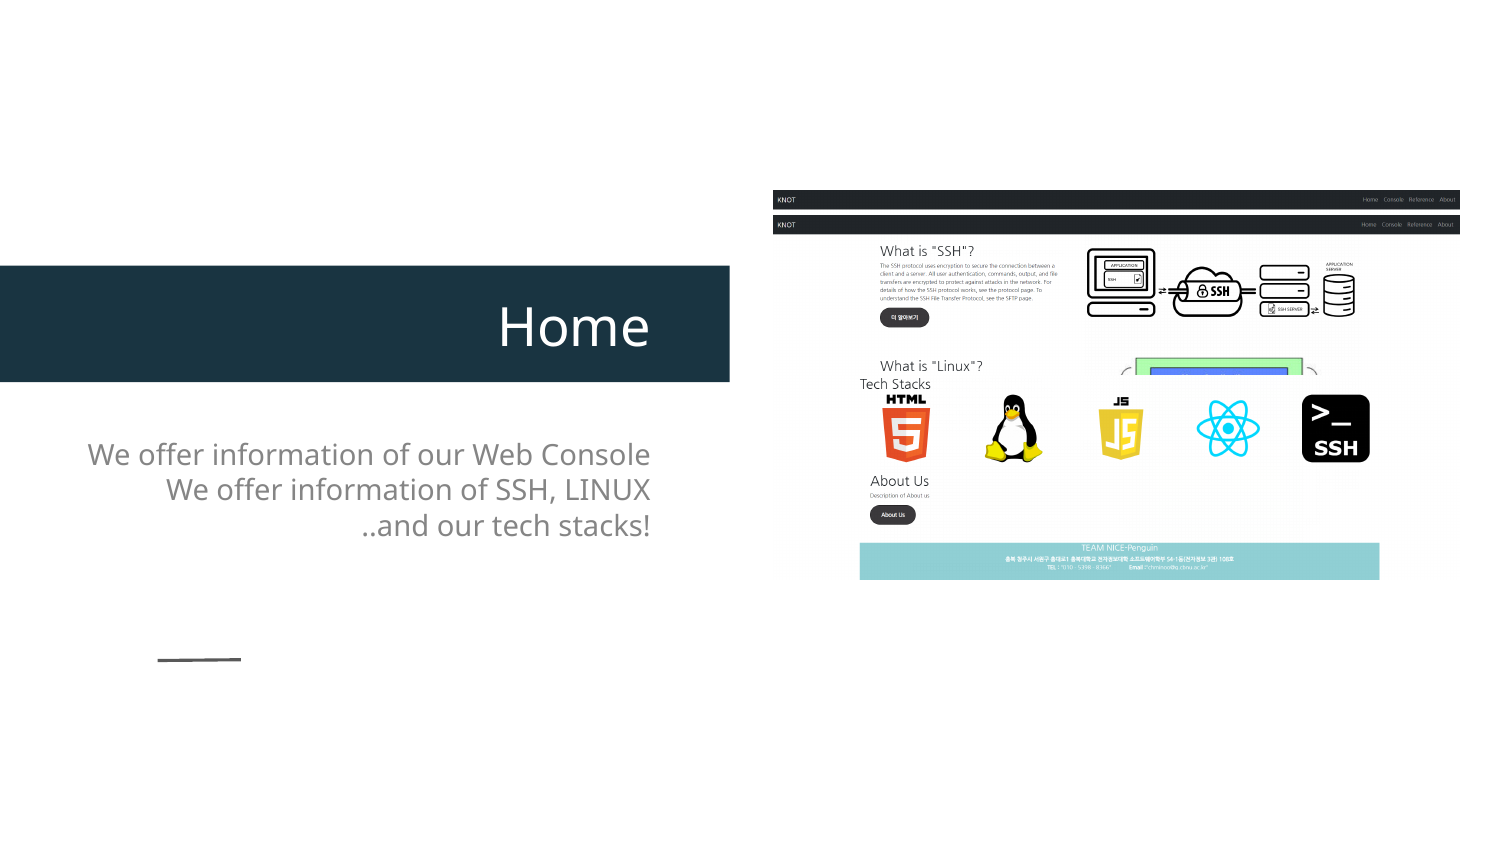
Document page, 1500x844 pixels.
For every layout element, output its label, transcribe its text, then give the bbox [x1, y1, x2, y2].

title We offer information of our Web Console [51, 421, 667, 456]
title Home [75, 276, 667, 371]
text_box We offer information of SSH, LINUX [51, 456, 667, 491]
text_box ..and our tech stacks! [51, 491, 667, 683]
picture [772, 190, 1460, 581]
